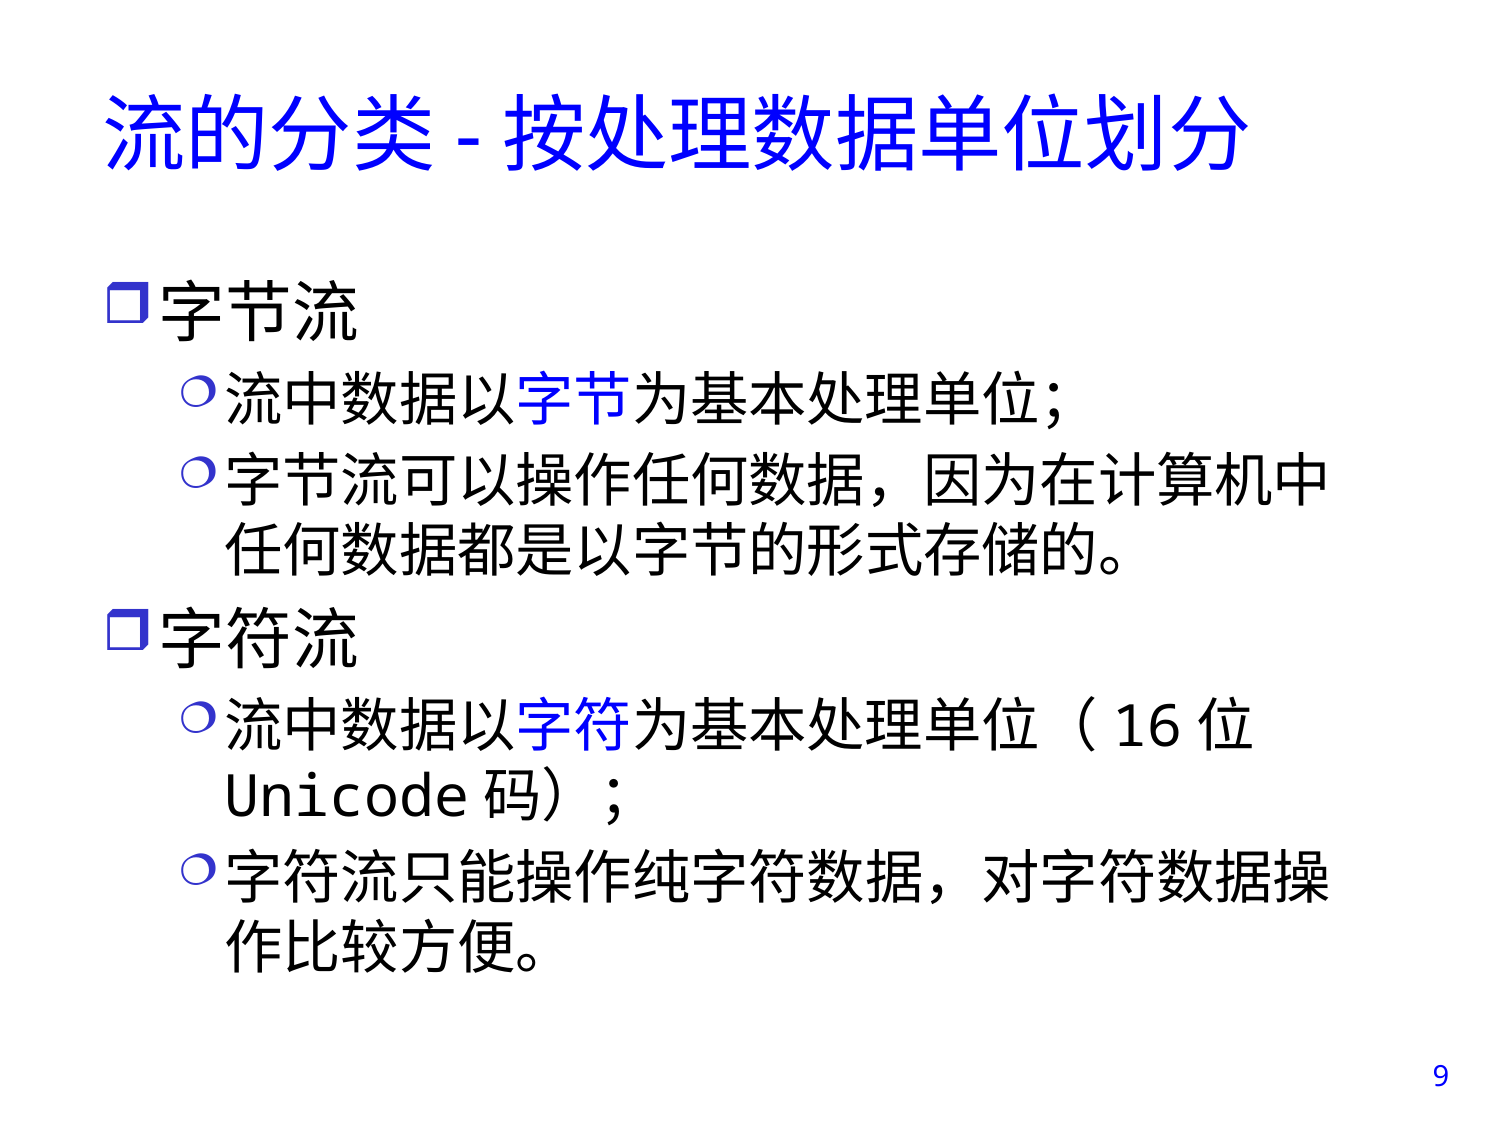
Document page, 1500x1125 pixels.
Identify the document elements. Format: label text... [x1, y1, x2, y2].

slide_number 9 [1364, 1049, 1465, 1125]
list 字节流 流中数据以字节为基本处理单位； 字节流可以操作任何数据，因为在计算机中任何数据都是以字节的形式存储的。 字符流 流中数据以字符为基本处理单位（16位Unicode码）； 字符流只能操作纯字符数据，对字符数据操作比较方便。 [87, 262, 1363, 1025]
title 流的分类-按处理数据单位划分 [87, 37, 1363, 225]
